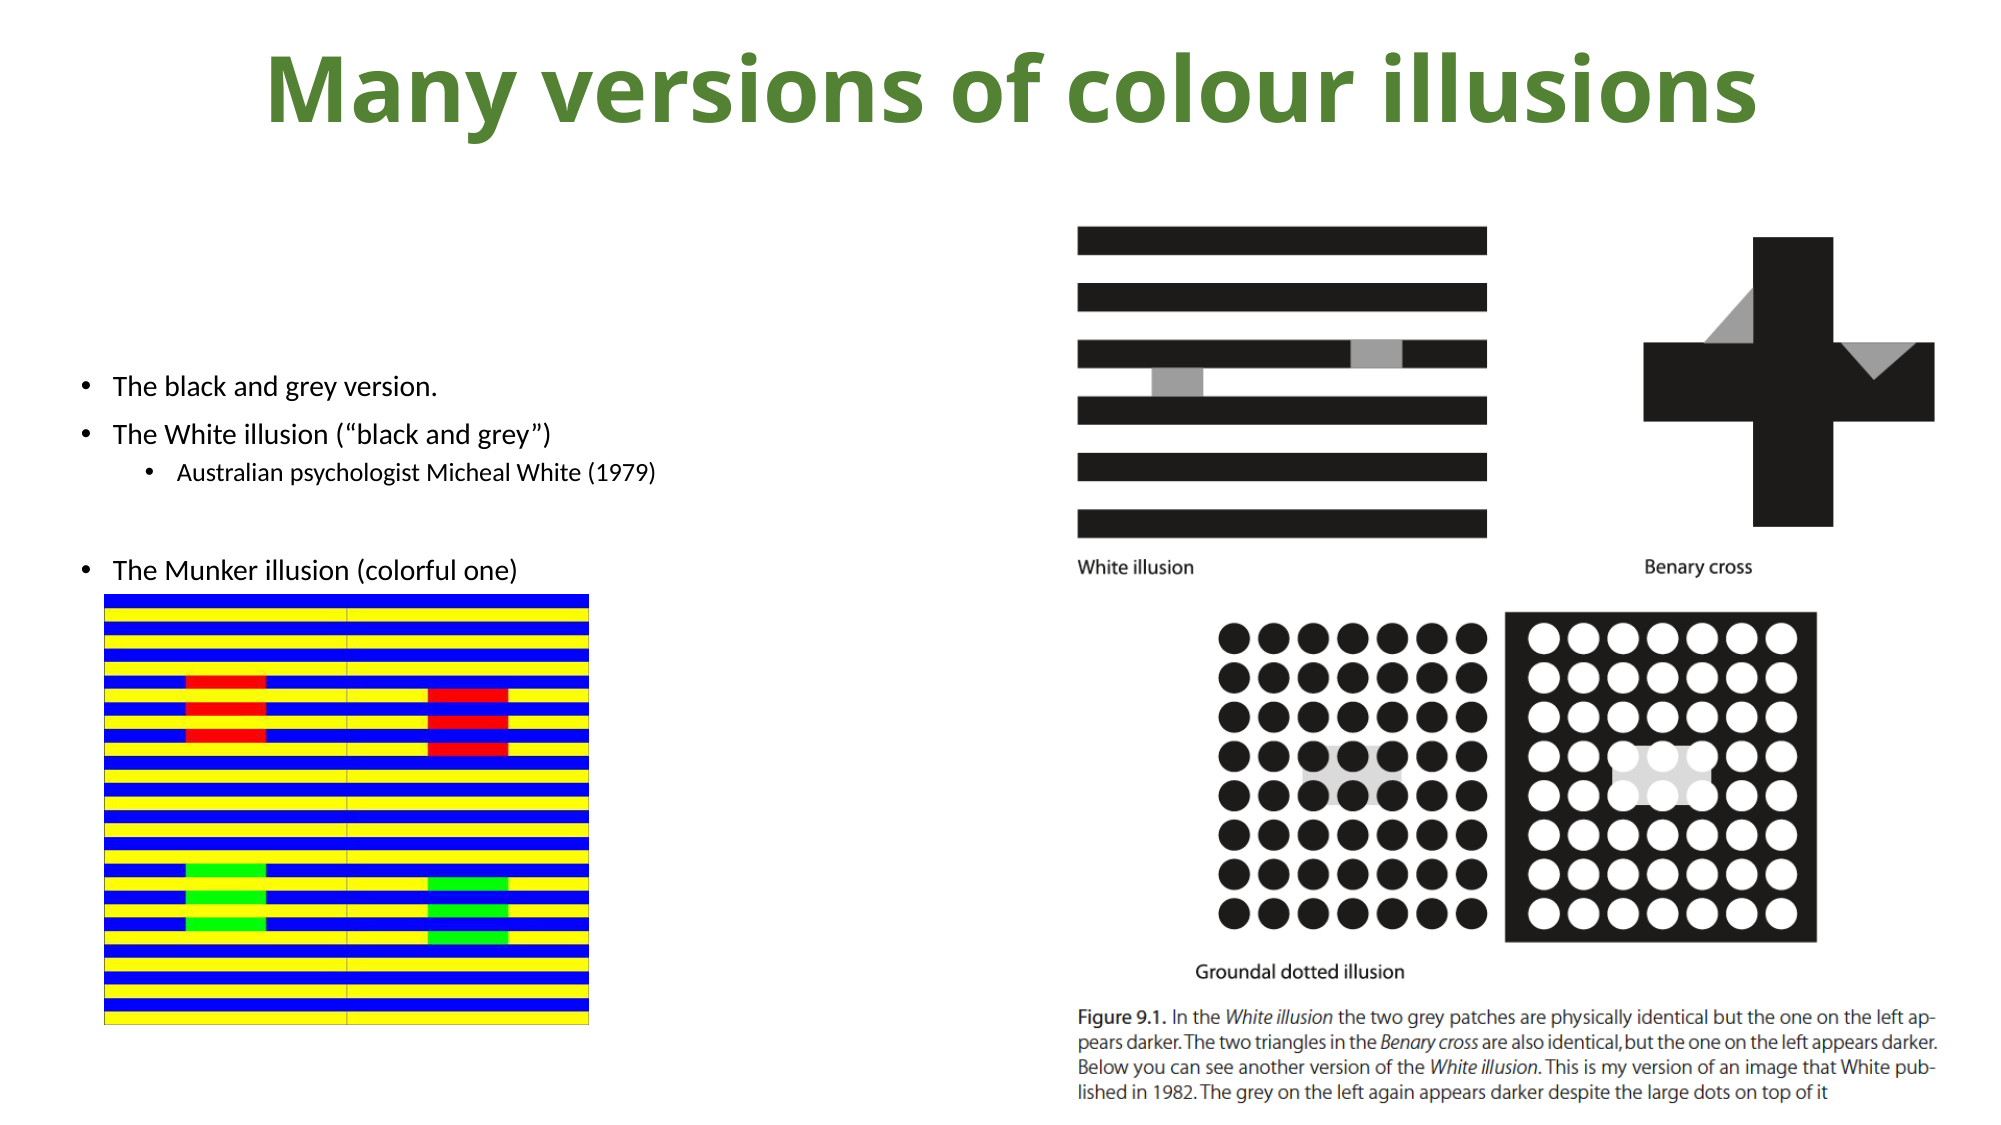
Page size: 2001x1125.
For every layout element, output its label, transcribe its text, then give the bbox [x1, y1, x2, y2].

picture [1050, 208, 1993, 1125]
list The black and grey version. The White illusion (“black and grey”) Australian psychologist Micheal White (1979) The Munker illusion (colorful one) [65, 363, 1050, 595]
title Many versions of colour illusions [149, 26, 1875, 159]
picture [104, 594, 589, 1025]
